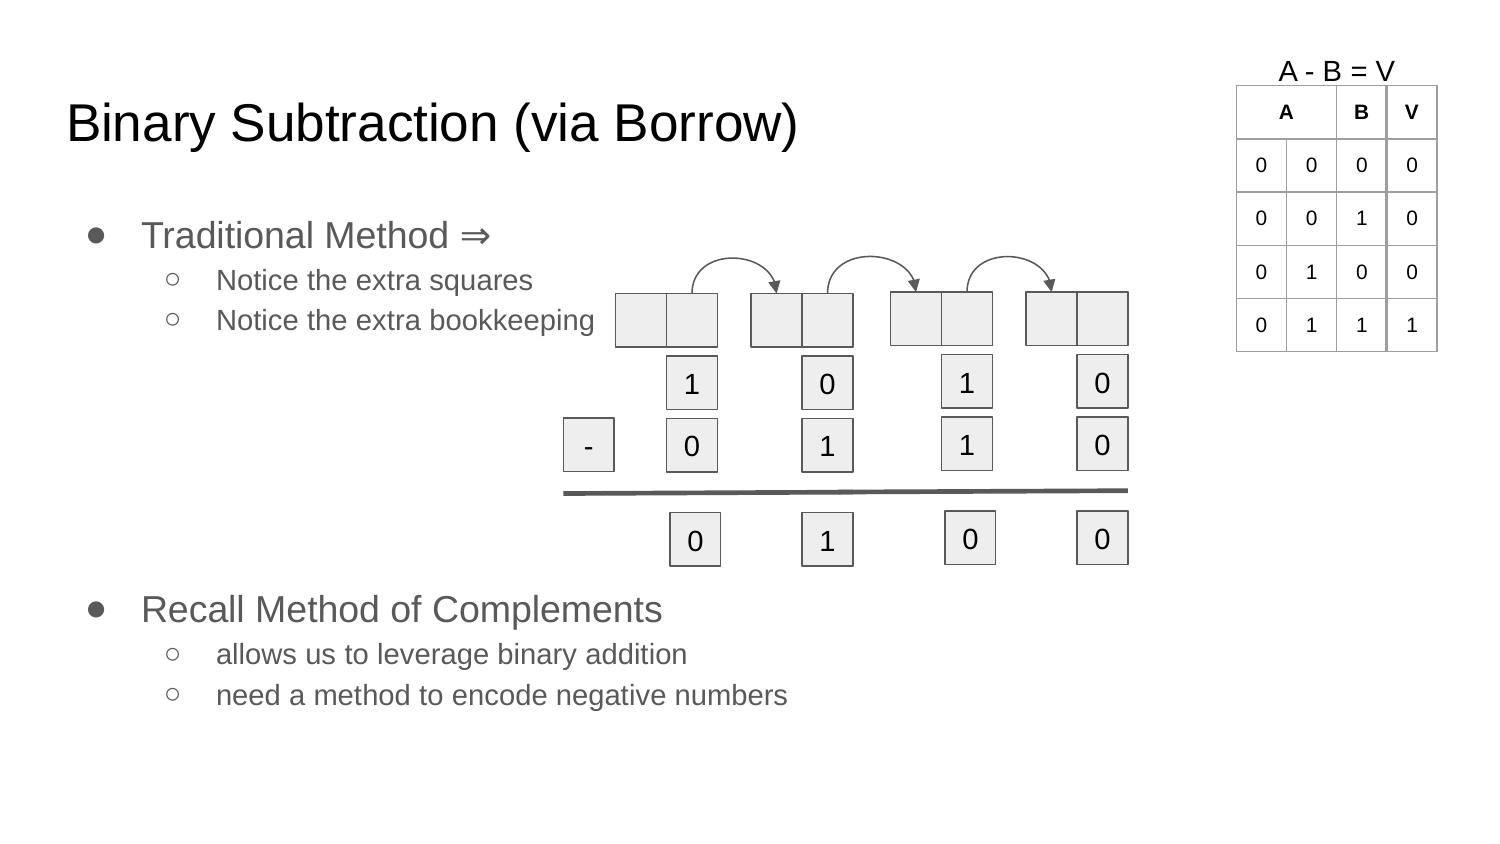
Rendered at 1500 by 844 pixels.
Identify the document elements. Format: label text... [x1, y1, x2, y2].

table_cell 0 [1237, 167, 1286, 191]
table_cell 0 [1388, 246, 1436, 298]
text_box [941, 292, 993, 346]
text_box 1 [802, 512, 853, 566]
text_box 0 [1077, 354, 1128, 409]
text_box 1 [941, 354, 993, 409]
title Binary Subtraction (via Borrow) [51, 72, 1449, 167]
text_box [666, 293, 718, 348]
table_cell 0 [1237, 299, 1286, 351]
table_cell 1 [1337, 299, 1385, 351]
table_cell 1 [1388, 299, 1436, 351]
table_cell 0 [1337, 246, 1385, 298]
text_box [1077, 292, 1128, 346]
text_box [802, 293, 853, 348]
text_box [1026, 292, 1077, 346]
table_cell 0 [1287, 193, 1336, 245]
text_box 0 [802, 355, 853, 410]
text_box 0 [1077, 511, 1128, 565]
table_cell 0 [1388, 167, 1436, 191]
table_cell 1 [1287, 299, 1336, 351]
text_box 0 [945, 511, 996, 565]
text_box - [563, 417, 615, 472]
table_cell 0 [1337, 167, 1385, 191]
table_cell 1 [1337, 193, 1385, 245]
table_cell 0 [1388, 193, 1436, 245]
text_box A - B = V [1211, 37, 1463, 103]
text_box [615, 293, 666, 348]
table_cell 0 [1237, 193, 1286, 245]
text_box 1 [802, 418, 853, 472]
text_box 1 [941, 417, 993, 471]
table_cell 1 [1287, 246, 1336, 298]
text_box 0 [666, 418, 718, 472]
table_cell 0 [1287, 167, 1336, 191]
text_box 0 [669, 512, 721, 566]
text_box 1 [666, 355, 718, 410]
table_cell 0 [1237, 246, 1286, 298]
text_box [751, 293, 802, 348]
list Traditional Method ⇒ Notice the extra squares Notice the extra bookkeeping Recall Method of Complements allows us to leverage binary addition need a method to encode negative numbers [51, 189, 1449, 750]
text_box [890, 292, 941, 346]
text_box 0 [1077, 417, 1128, 471]
